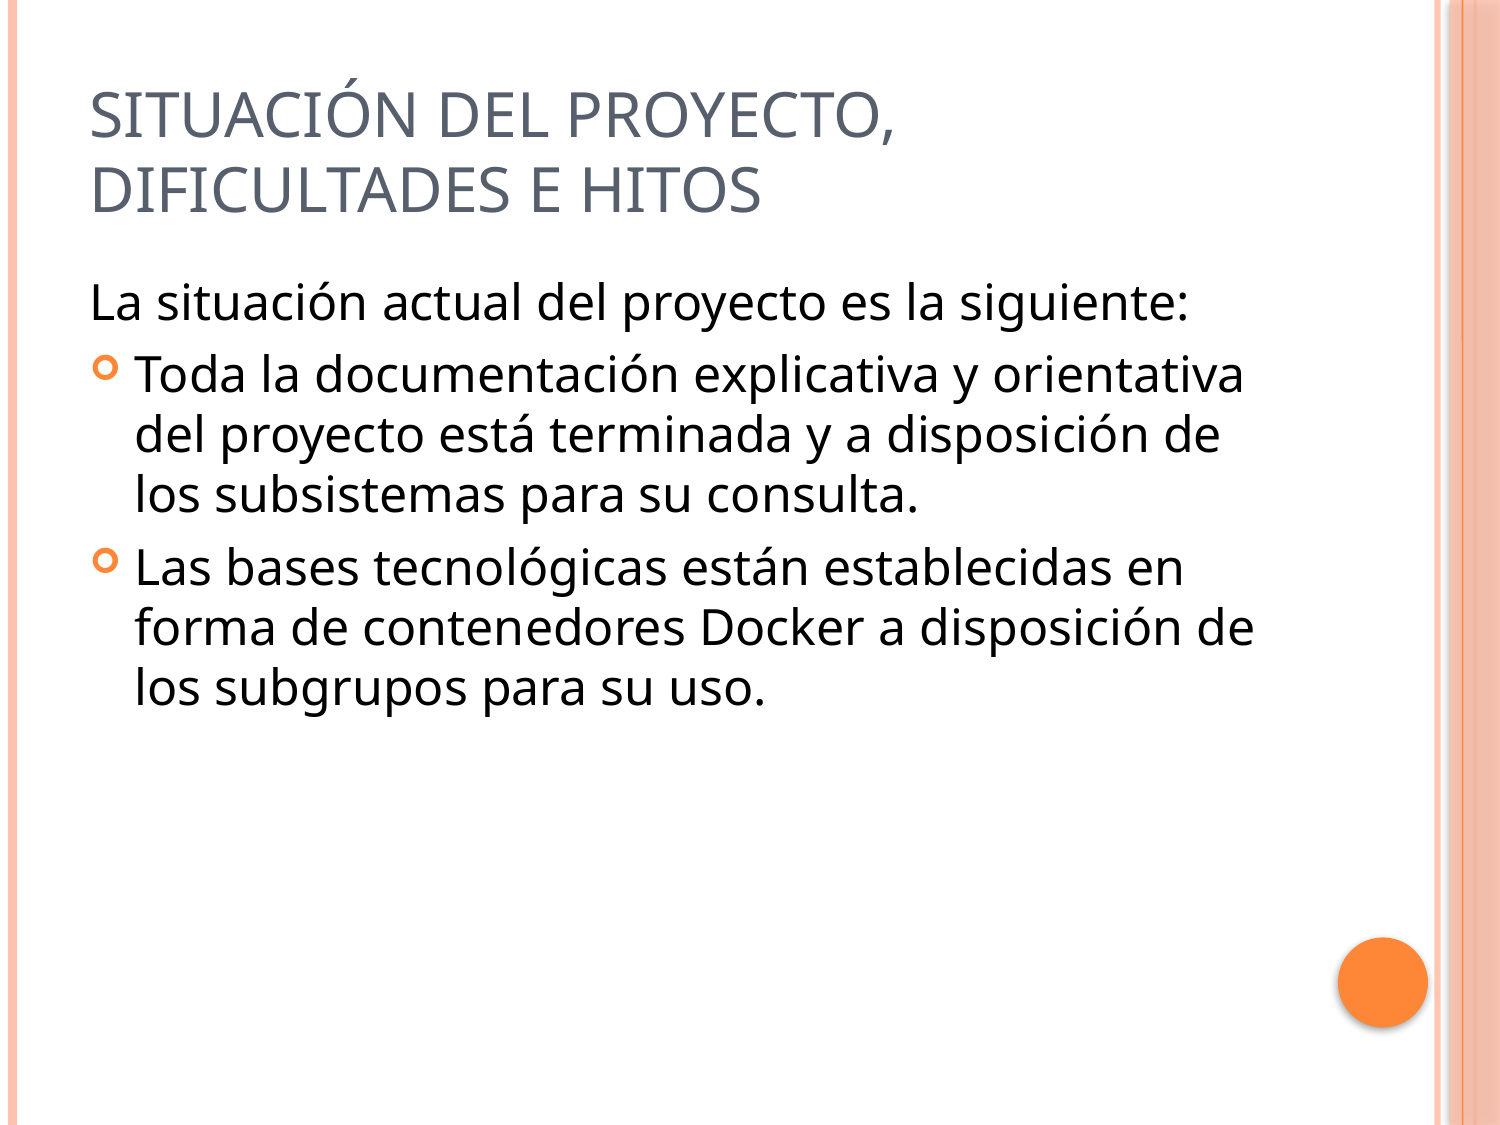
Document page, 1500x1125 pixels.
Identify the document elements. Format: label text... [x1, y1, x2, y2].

list La situación actual del proyecto es la siguiente: Toda la documentación explicativa y orientativa del proyecto está terminada y a disposición de los subsistemas para su consulta. Las bases tecnológicas están establecidas en forma de contenedores Docker a disposición de los subgrupos para su uso. [75, 262, 1300, 1062]
title Situación del proyecto, dificultades e hitos [75, 45, 1300, 233]
